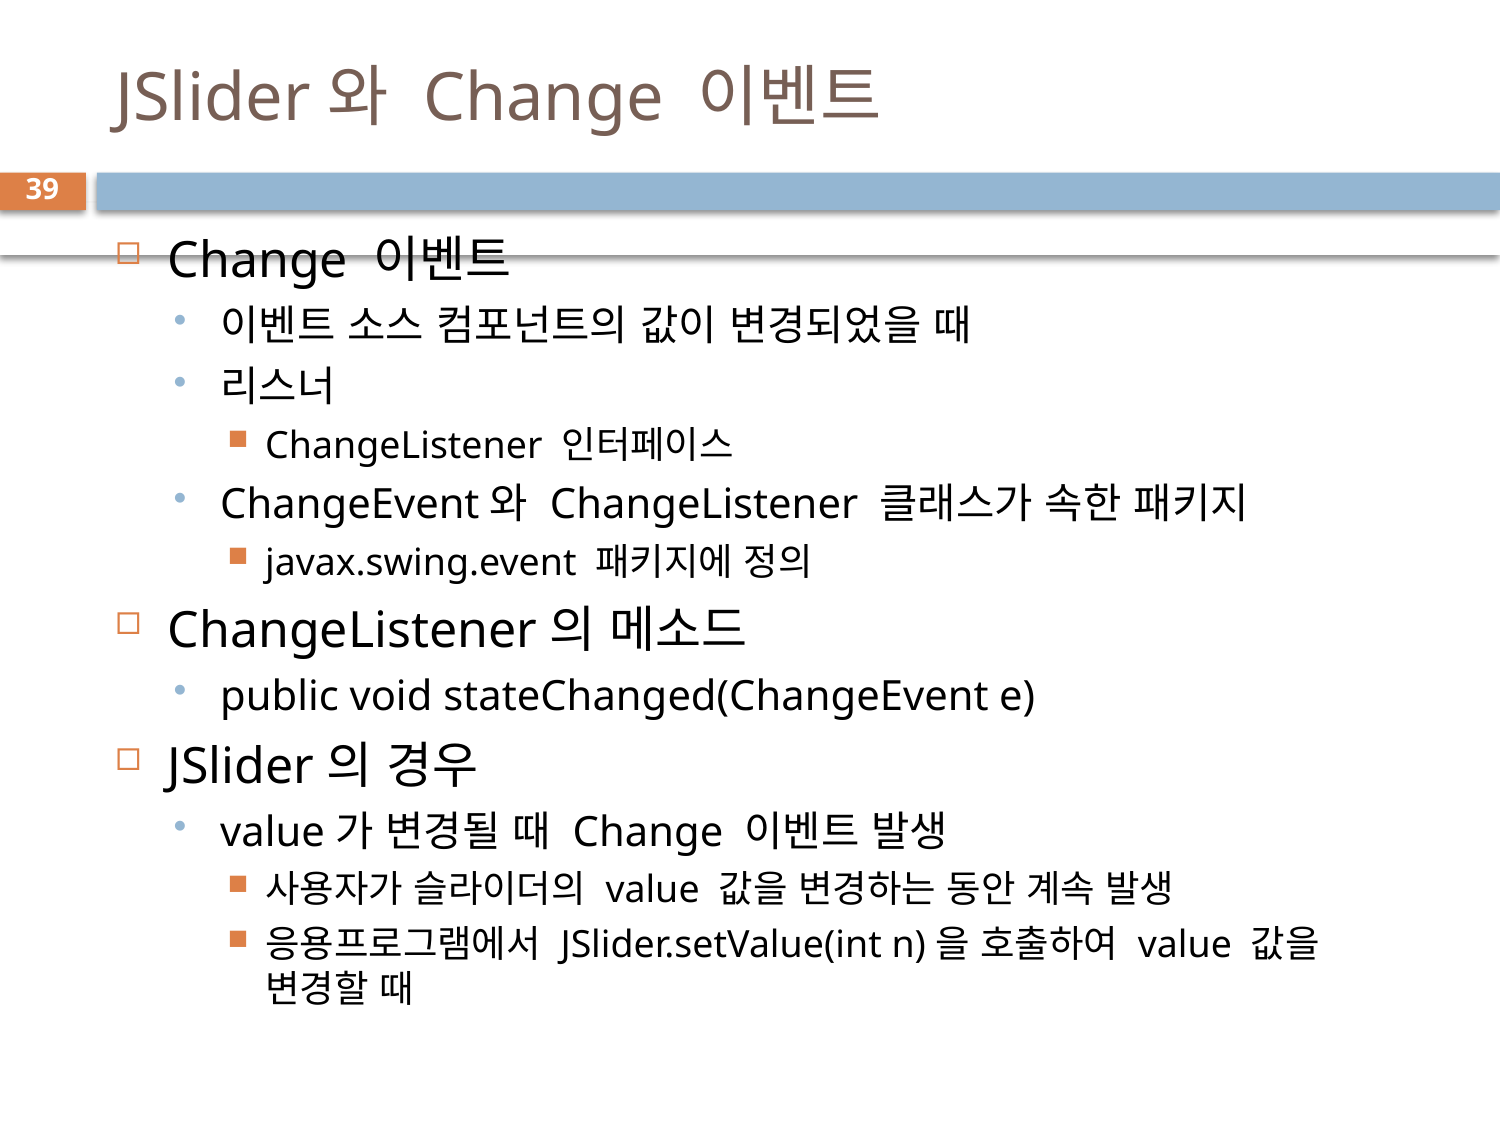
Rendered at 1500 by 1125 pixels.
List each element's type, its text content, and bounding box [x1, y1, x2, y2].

list Change 이벤트 이벤트 소스 컴포넌트의 값이 변경되었을 때 리스너 ChangeListener 인터페이스 ChangeEvent와 ChangeListener 클래스가 속한 패키지 javax.swing.event 패키지에 정의 ChangeListener의 메소드 public void stateChanged(ChangeEvent e) JSlider의 경우 value가 변경될 때 Change 이벤트 발생 사용자가 슬라이더의 value 값을 변경하는 동안 계속 발생 응용프로그램에서 JSlider.setValue(int n)을 호출하여 value 값을 변경할 때 [100, 219, 1438, 1047]
title JSlider와 Change 이벤트 [100, 37, 1438, 149]
slide_number 39 [0, 170, 87, 211]
